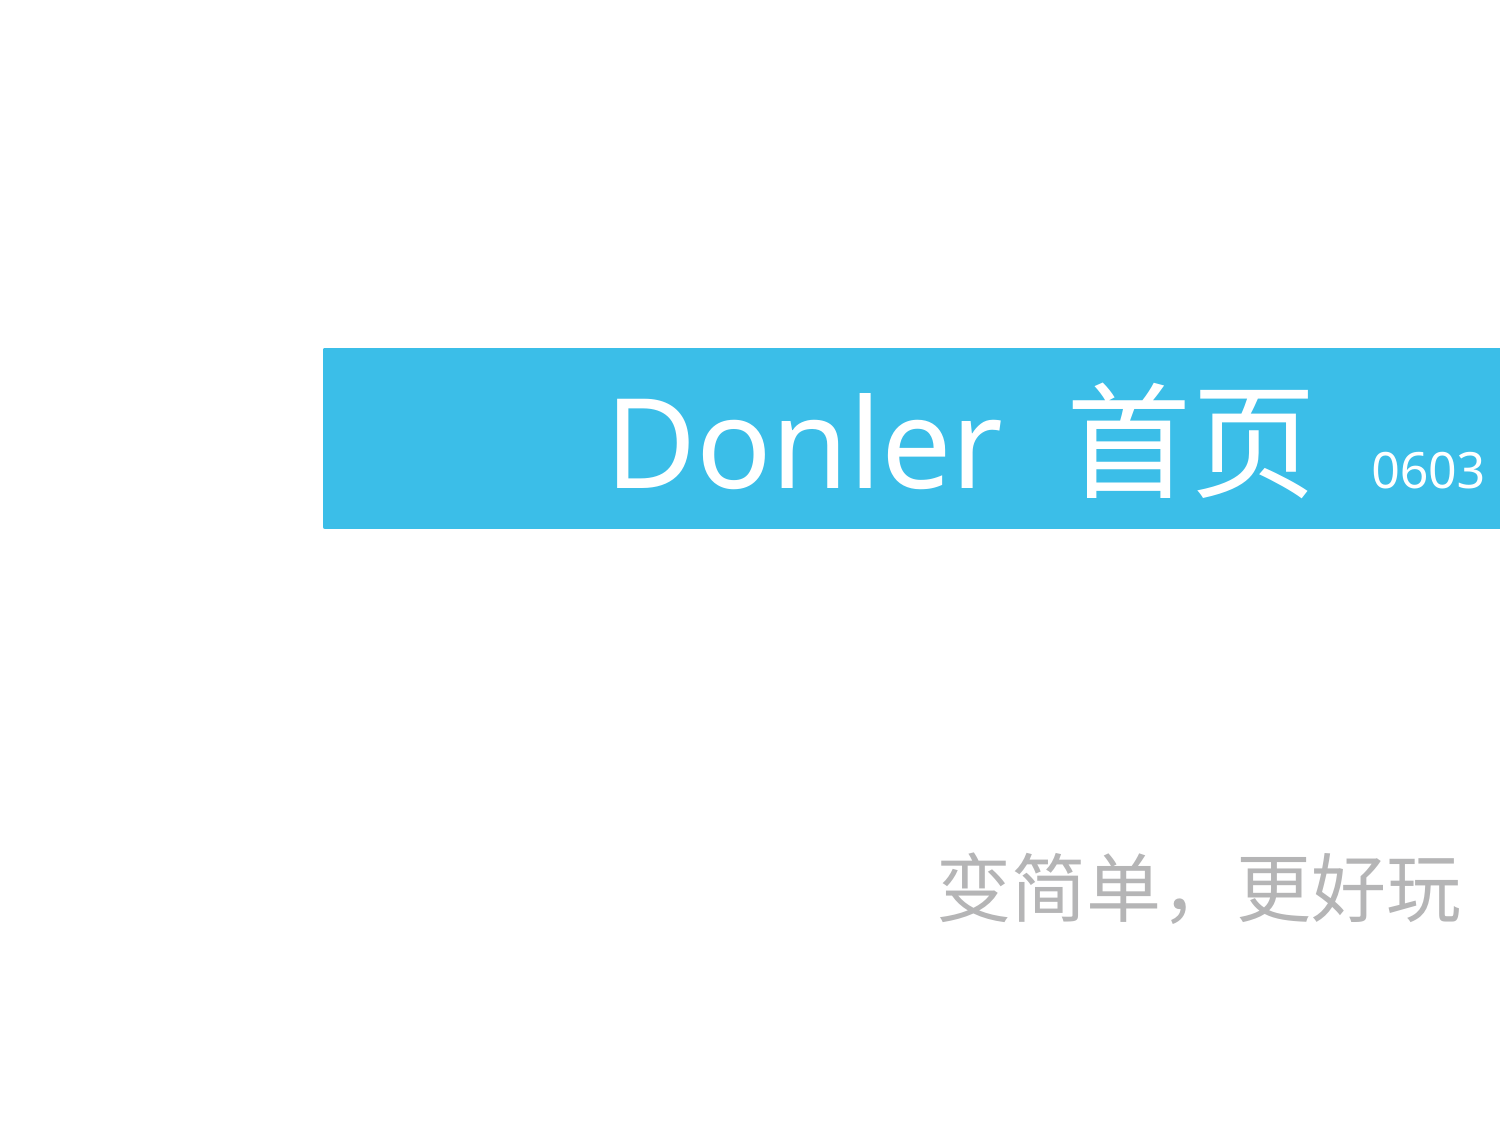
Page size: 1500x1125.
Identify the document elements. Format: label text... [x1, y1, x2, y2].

text_box Donler 首页 0603 [323, 348, 1500, 529]
text_box 变简单，更好玩 [726, 834, 1476, 939]
